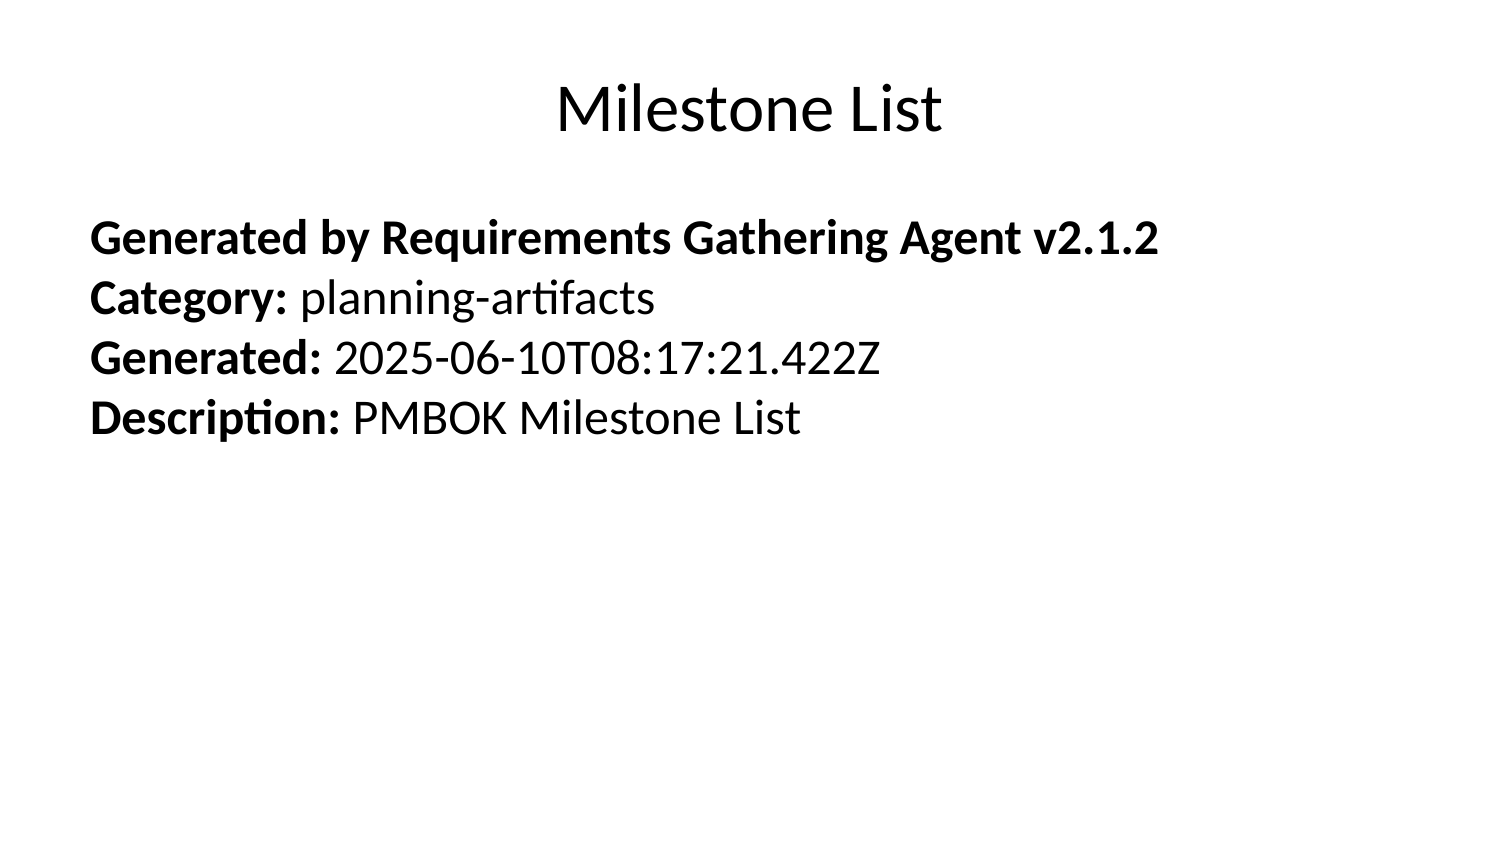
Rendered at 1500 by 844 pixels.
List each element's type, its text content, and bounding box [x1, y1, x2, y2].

title Milestone List [75, 33, 1425, 175]
list Generated by Requirements Gathering Agent v2.1.2 Category: planning-artifacts Generated: 2025-06-10T08:17:21.422Z Description: PMBOK Milestone List [75, 196, 1425, 754]
